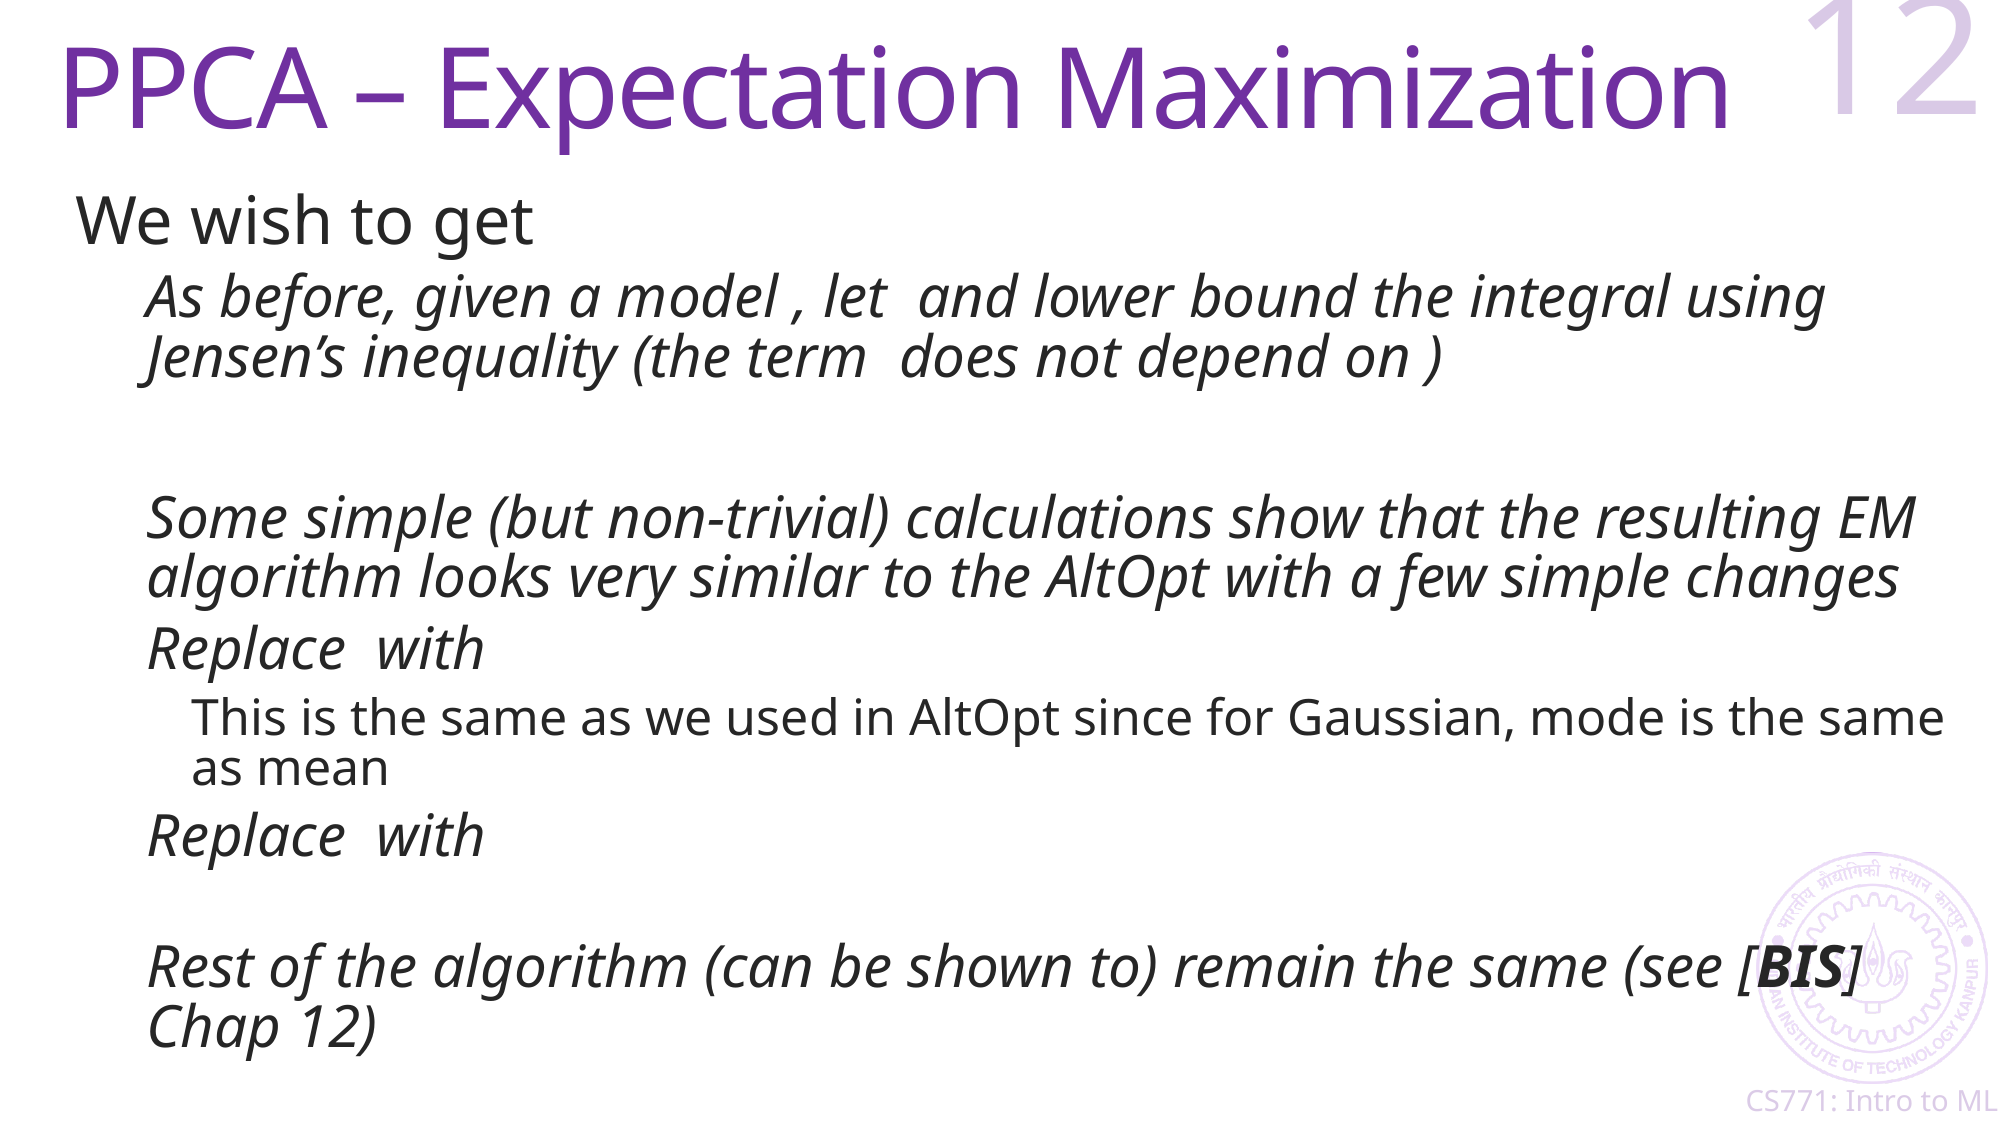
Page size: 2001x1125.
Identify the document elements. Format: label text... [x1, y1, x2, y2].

slide_number 12 [1520, 6, 2000, 183]
title PPCA – Expectation Maximization [41, 5, 1945, 183]
